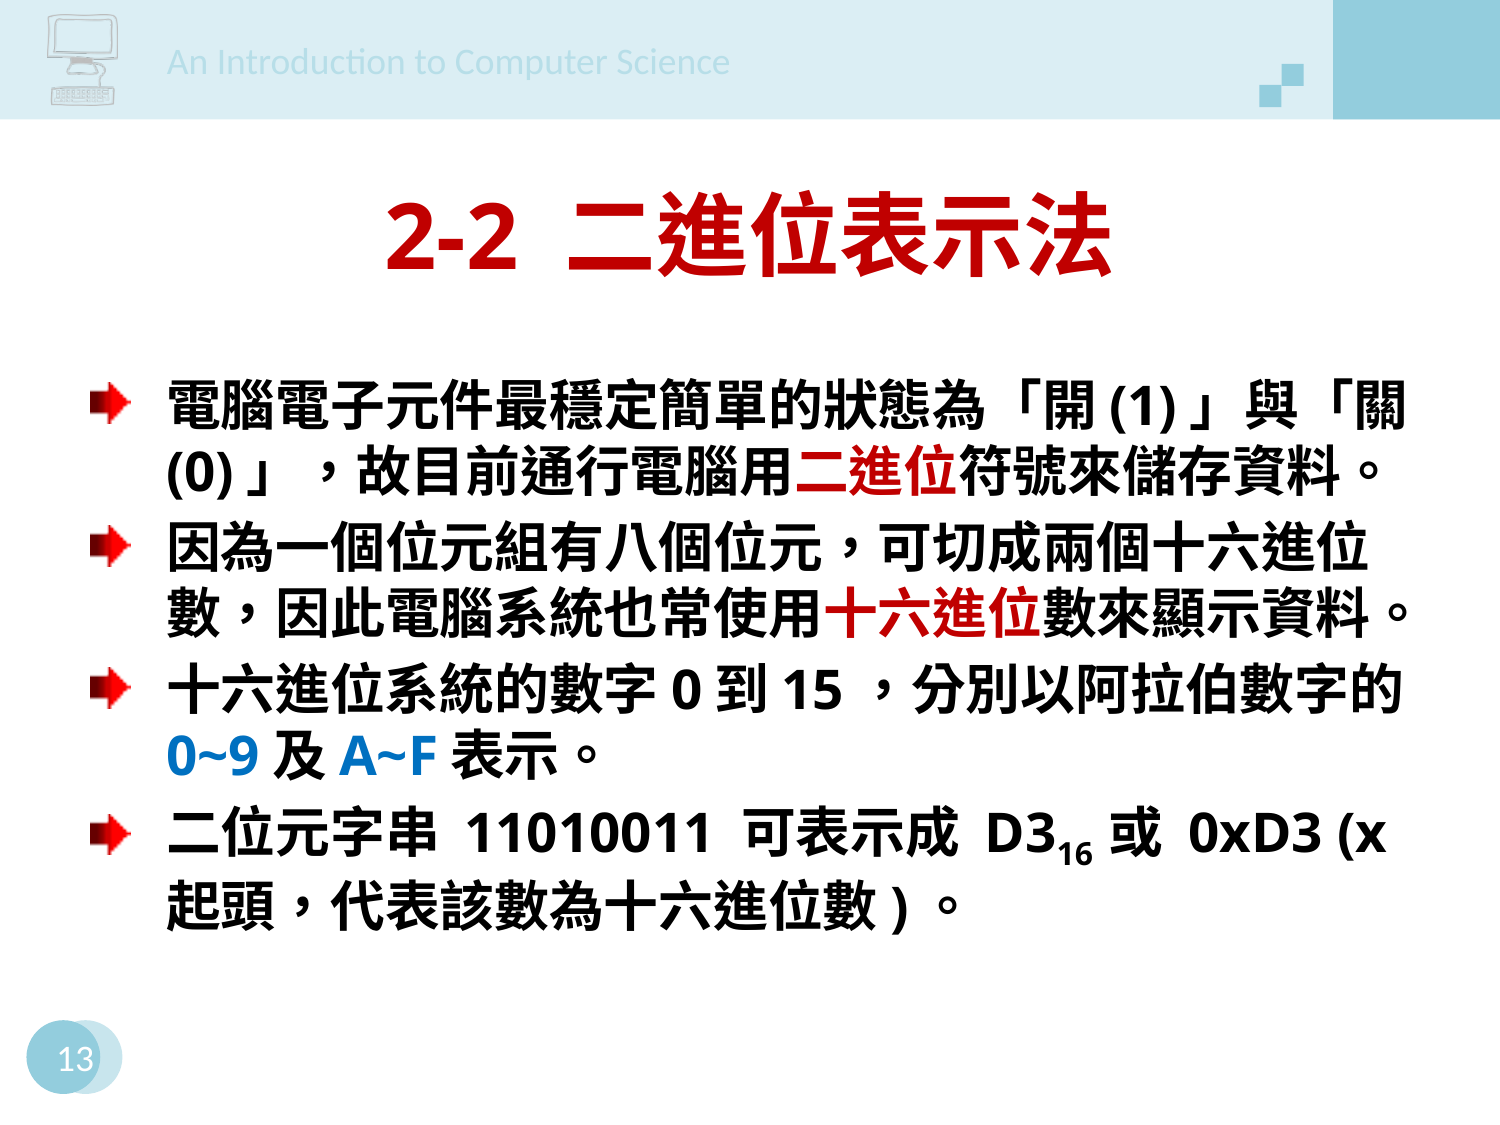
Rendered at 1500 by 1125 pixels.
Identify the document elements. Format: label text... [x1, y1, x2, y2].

picture [90, 382, 131, 424]
list 電腦電子元件最穩定簡單的狀態為「開(1)」與「關(0)」，故目前通行電腦用二進位符號來儲存資料。 因為一個位元組有八個位元，可切成兩個十六進位數，因此電腦系統也常使用十六進位數來顯示資料。 十六進位系統的數字0到15，分別以阿拉伯數字的0~9及A~F表示。 二位元字串 11010011 可表示成 D316 或 0xD3 (x起頭，代表該數為十六進位數)。 [75, 363, 1425, 1005]
title 2-2 二進位表示法 [75, 138, 1425, 327]
picture [90, 667, 131, 709]
picture [90, 525, 131, 567]
picture [47, 14, 118, 106]
picture [90, 814, 131, 855]
